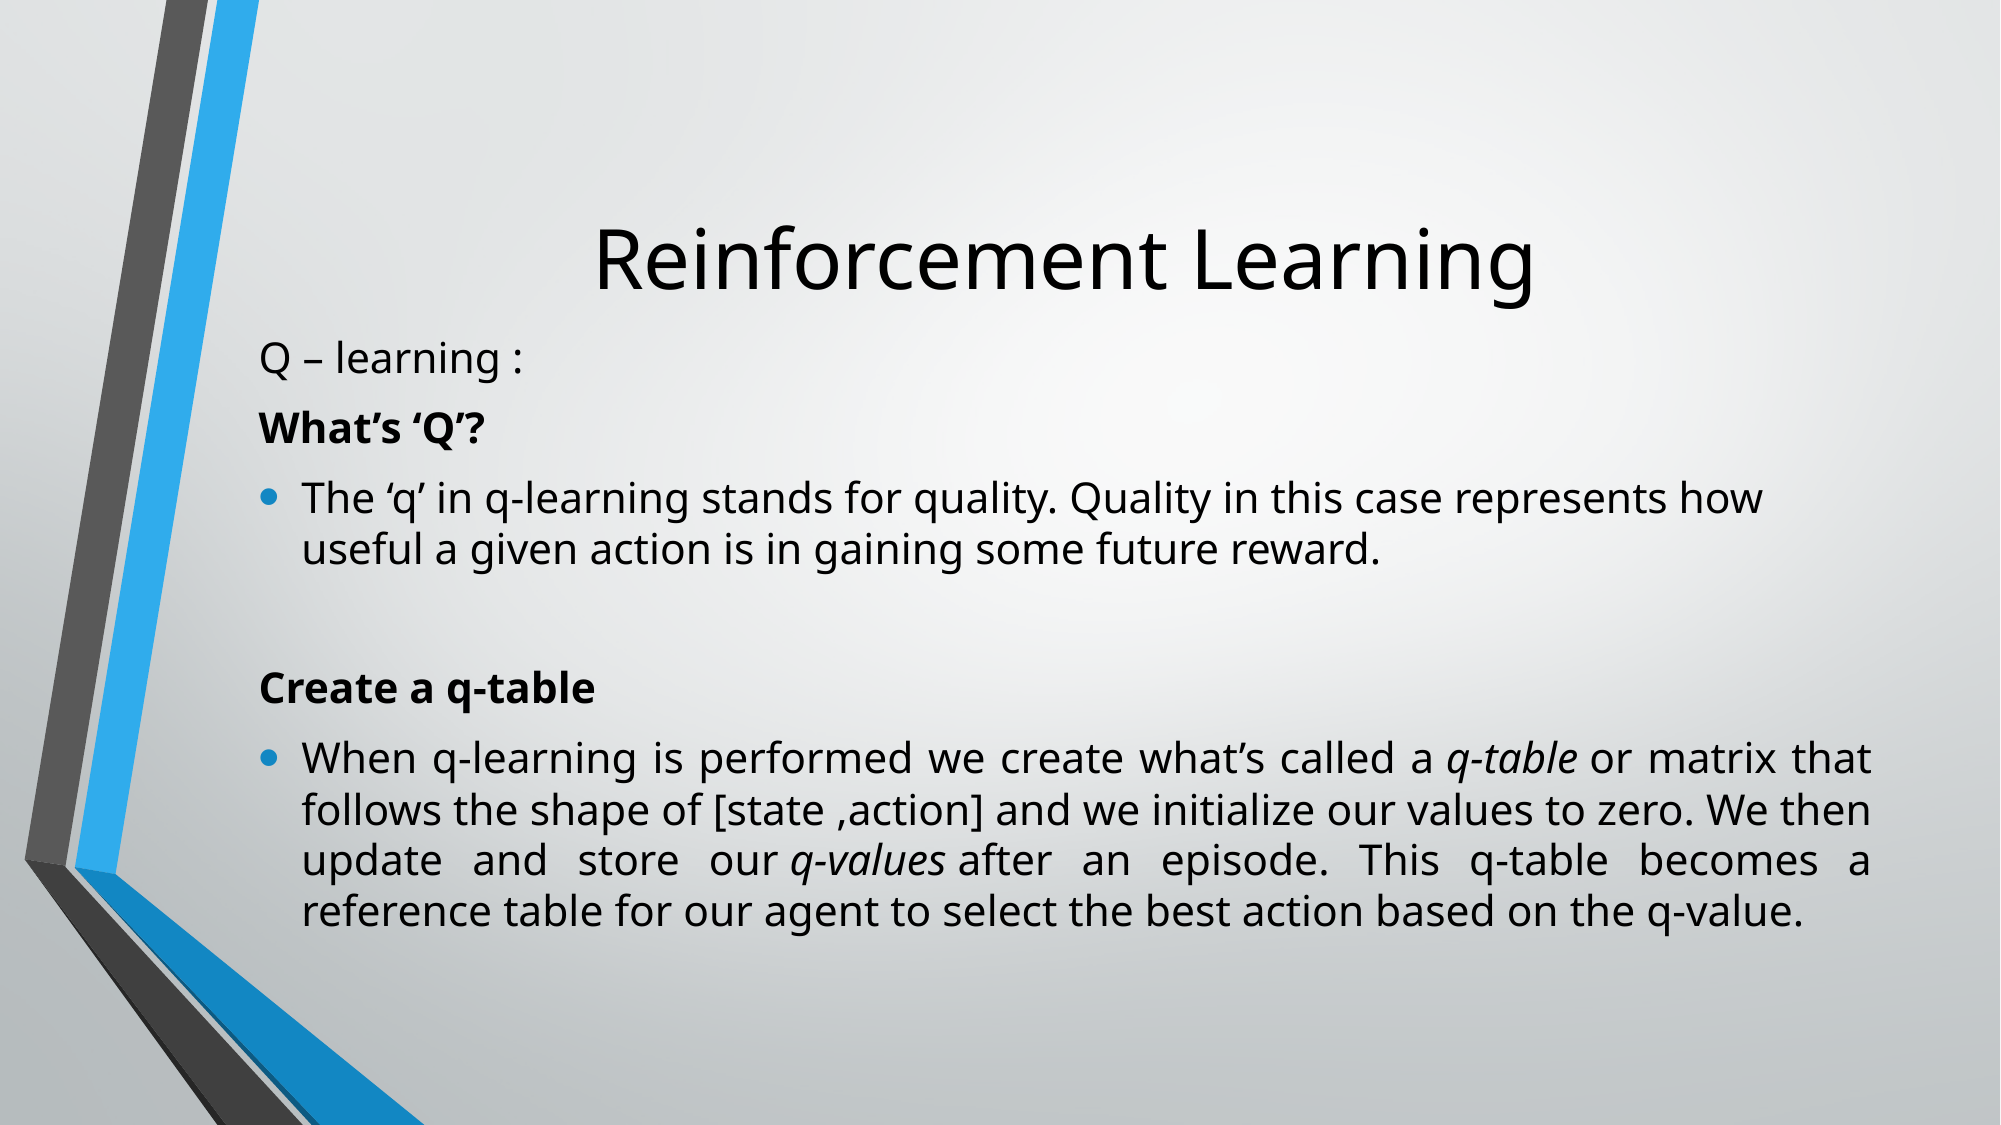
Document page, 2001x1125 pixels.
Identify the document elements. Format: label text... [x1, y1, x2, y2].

title Reinforcement Learning [243, 112, 1887, 323]
list Q – learning : What’s ‘Q’? The ‘q’ in q-learning stands for quality. Quality in this case represents how useful a given action is in gaining some future reward. Create a q-table When q-learning is performed we create what’s called a q-table or matrix that follows the shape of [state ,action] and we initialize our values to zero. We then update and store our q-values after an episode. This q-table becomes a reference table for our agent to select the best action based on the q-value. [243, 323, 1887, 950]
